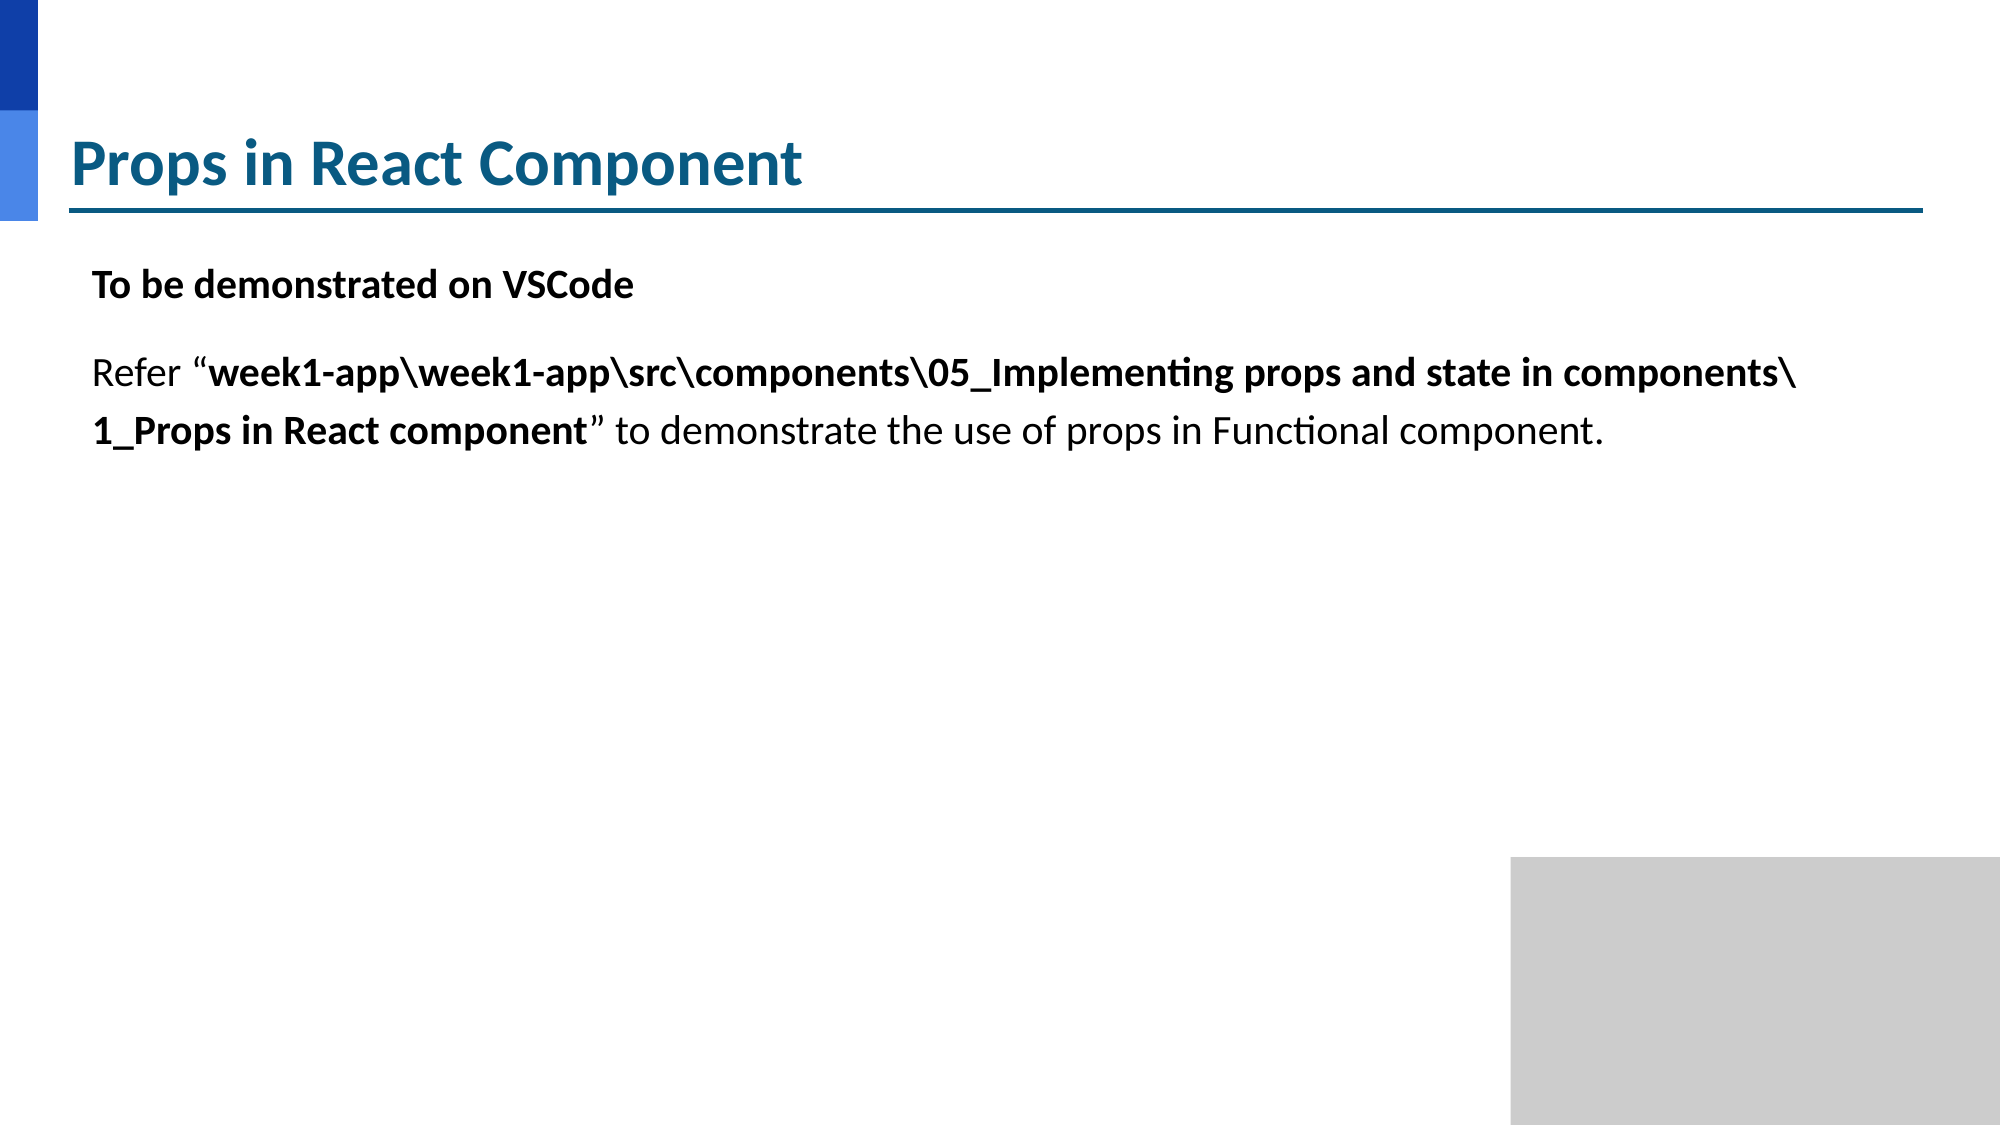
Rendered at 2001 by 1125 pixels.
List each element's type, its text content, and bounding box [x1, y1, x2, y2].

list Refer “week1-app\week1-app\src\components\05_Implementing props and state in components\1_Props in React component” to demonstrate the use of props in Functional component. [58, 322, 1923, 850]
list To be demonstrated on VSCode [58, 234, 1923, 322]
title Props in React Component [68, 116, 1923, 198]
picture [0, 2, 2000, 1125]
